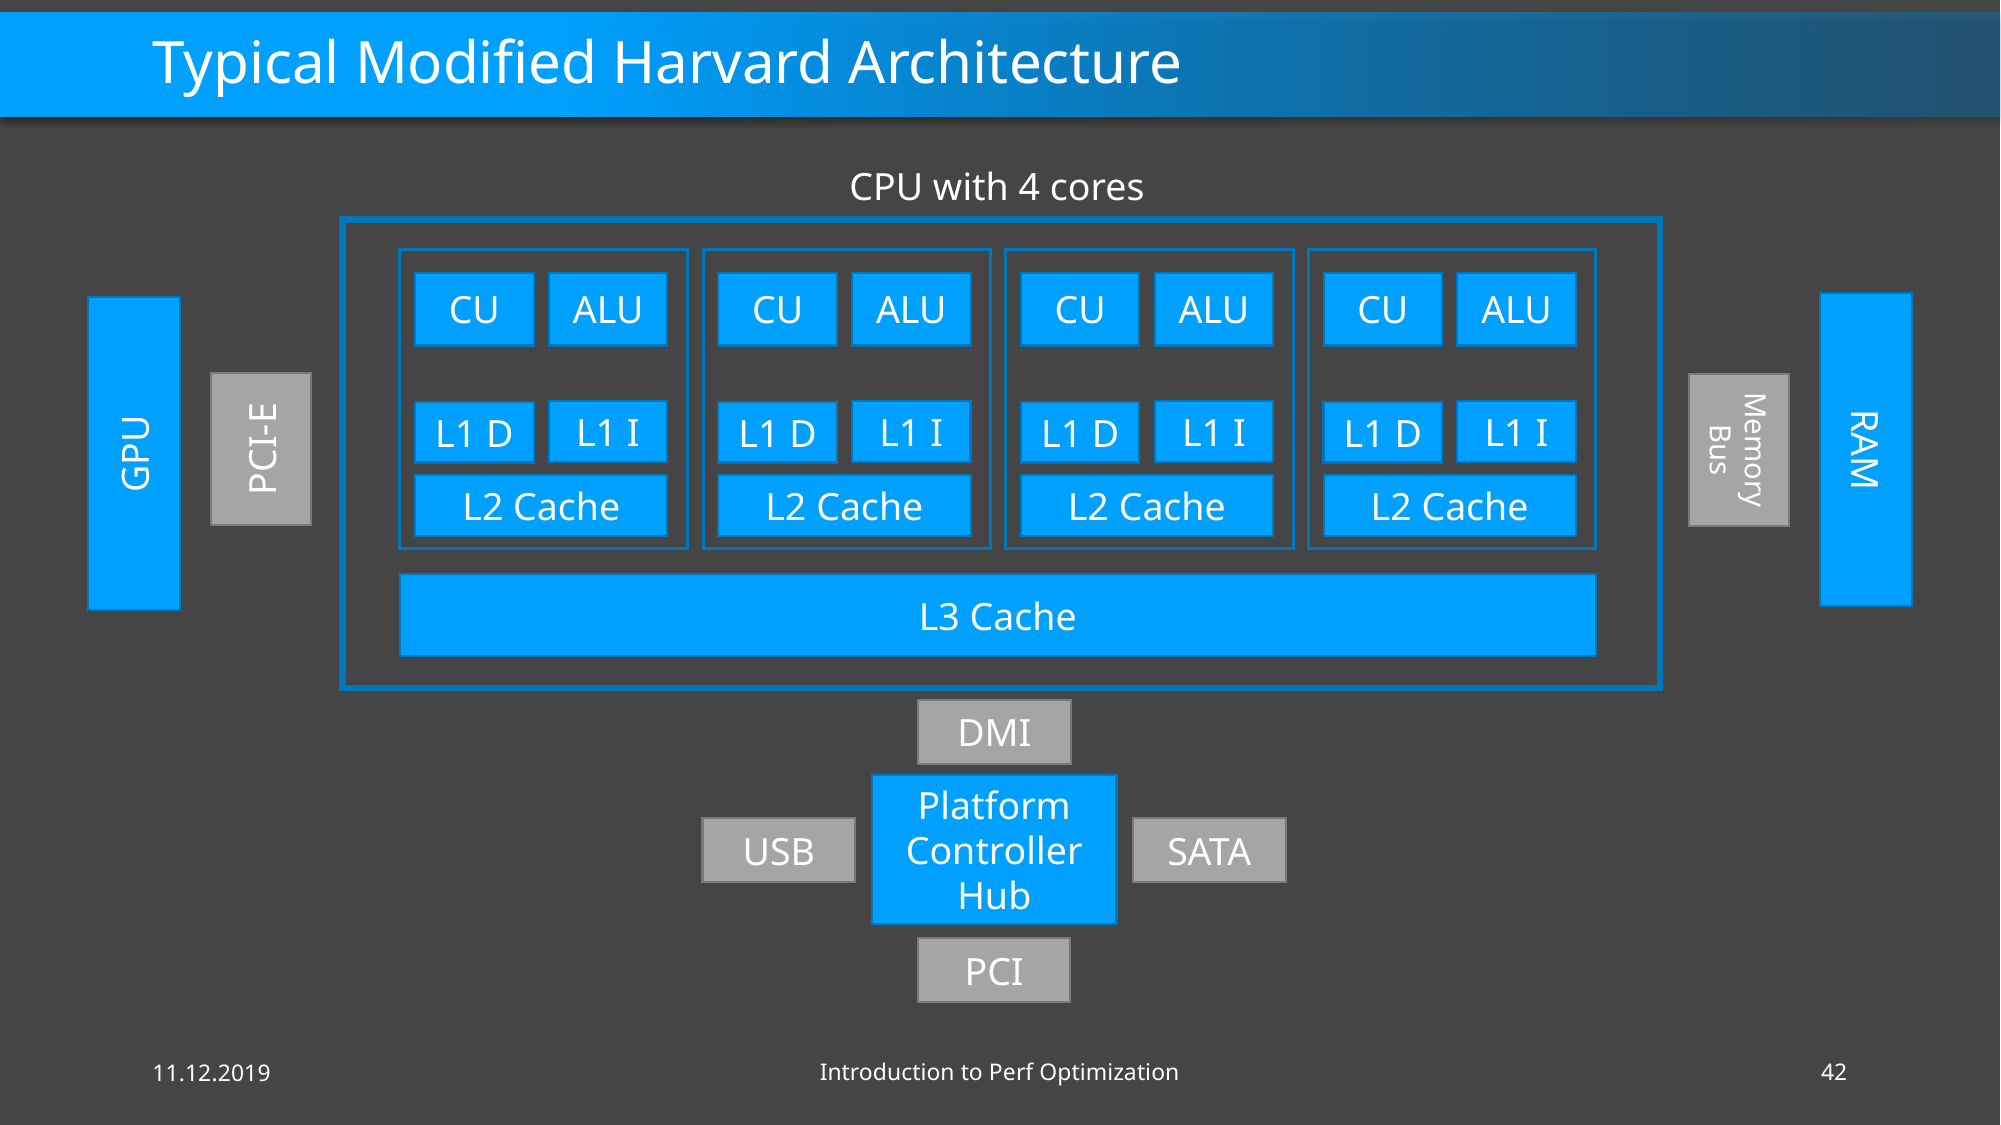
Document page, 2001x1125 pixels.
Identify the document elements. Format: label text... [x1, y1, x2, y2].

text_box PCI-E [210, 372, 312, 526]
text_box PCI [917, 937, 1071, 1003]
text_box Memory Bus [1688, 373, 1790, 527]
text_box CPU with 4 cores [834, 155, 1160, 216]
text_box [341, 219, 1661, 689]
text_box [703, 249, 991, 549]
text_box DMI [917, 699, 1072, 765]
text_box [1308, 249, 1596, 549]
text_box Platform Controller Hub [871, 774, 1118, 925]
text_box RAM [1819, 292, 1913, 607]
title Typical Modified Harvard Architecture [137, 23, 1863, 107]
footer Introduction to Perf Optimization [662, 1042, 1338, 1103]
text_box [399, 249, 688, 549]
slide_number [137, 1042, 588, 1103]
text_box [1005, 249, 1294, 549]
text_box SATA [1132, 817, 1287, 883]
text_box USB [701, 817, 856, 883]
text_box GPU [87, 296, 181, 611]
slide_number 42 [1412, 1042, 1863, 1103]
